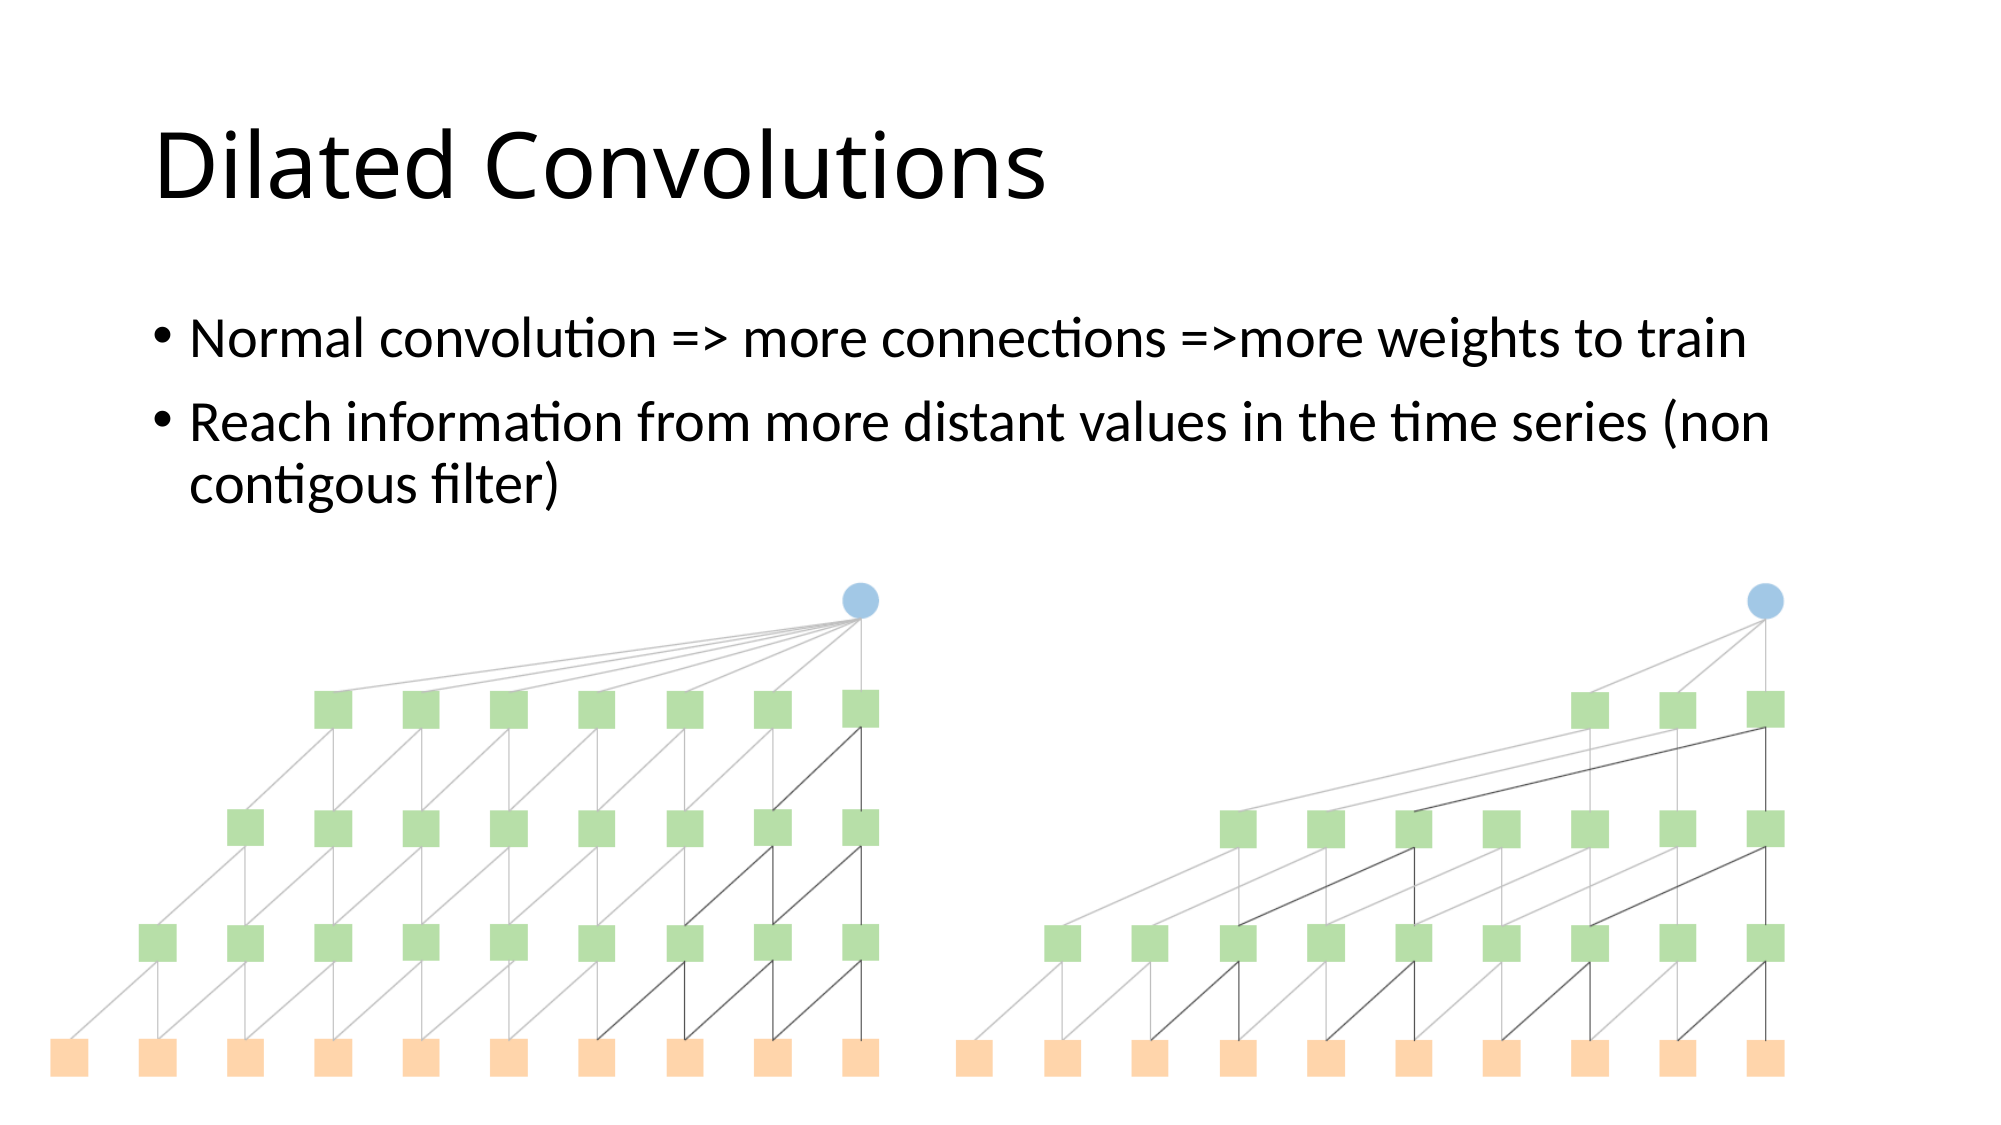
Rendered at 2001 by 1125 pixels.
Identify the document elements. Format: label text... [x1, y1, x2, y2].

list Normal convolution => more connections =>more weights to train Reach information from more distant values in the time series (non contigous filter) [137, 299, 1863, 1014]
picture [0, 528, 1826, 1125]
title Dilated Convolutions [137, 59, 1863, 278]
